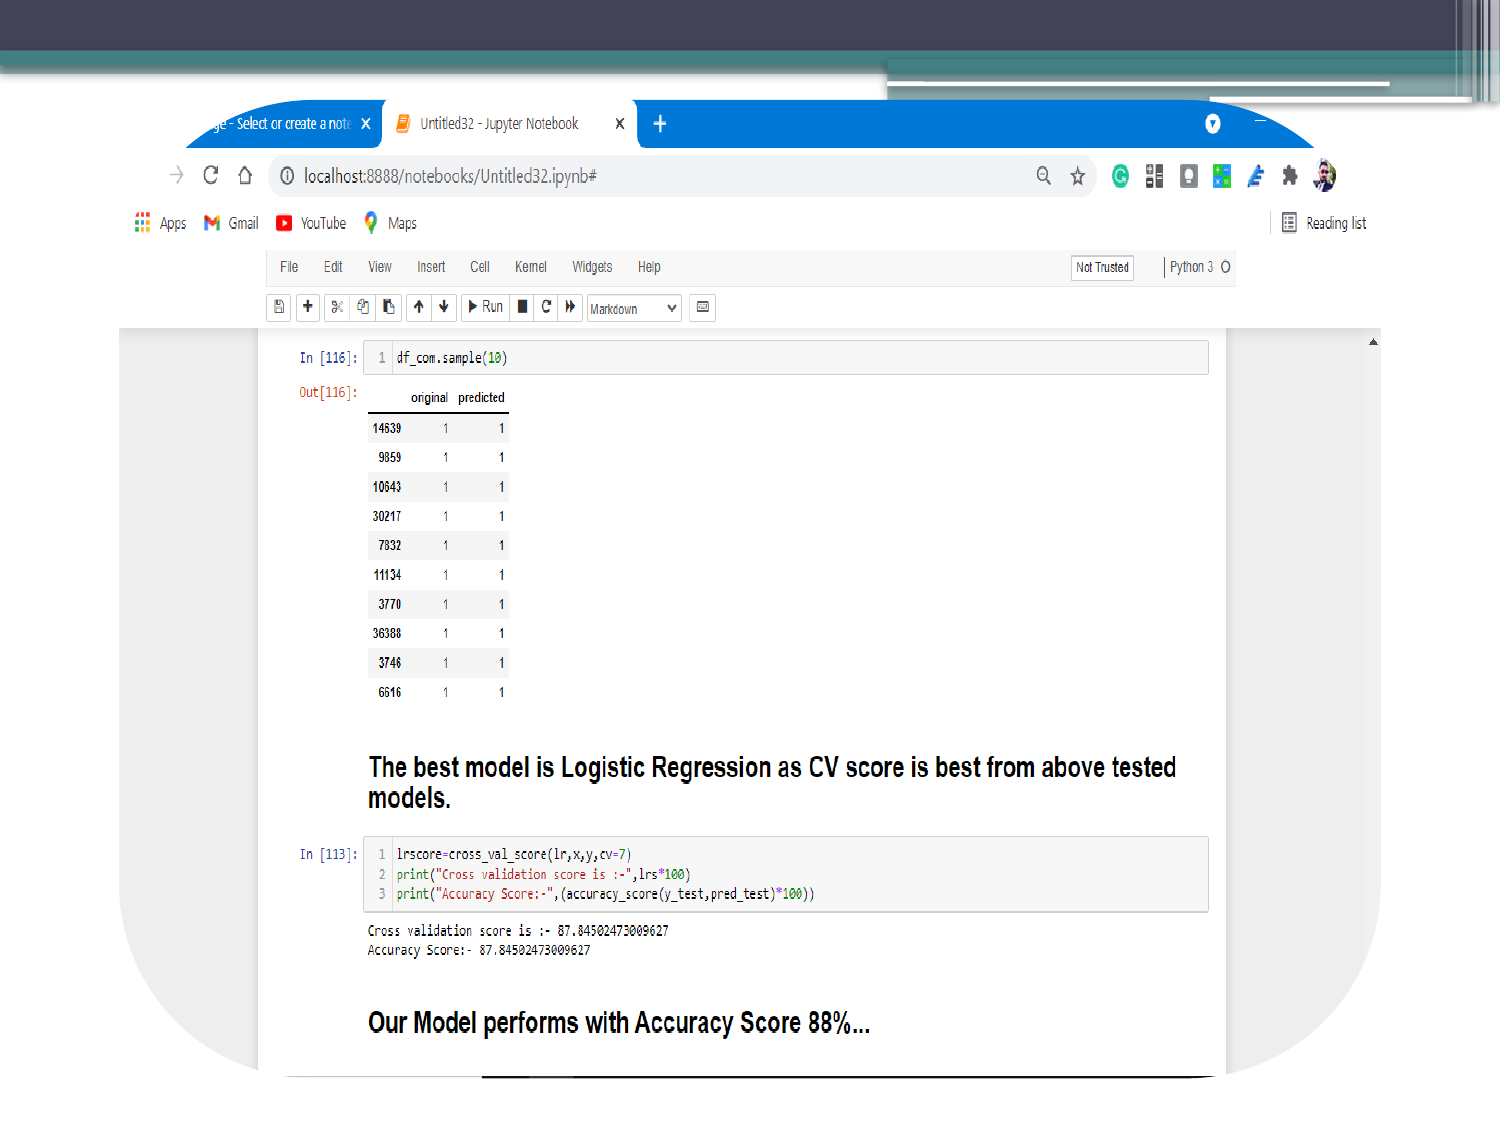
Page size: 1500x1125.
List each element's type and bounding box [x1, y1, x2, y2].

list [118, 99, 1382, 1079]
